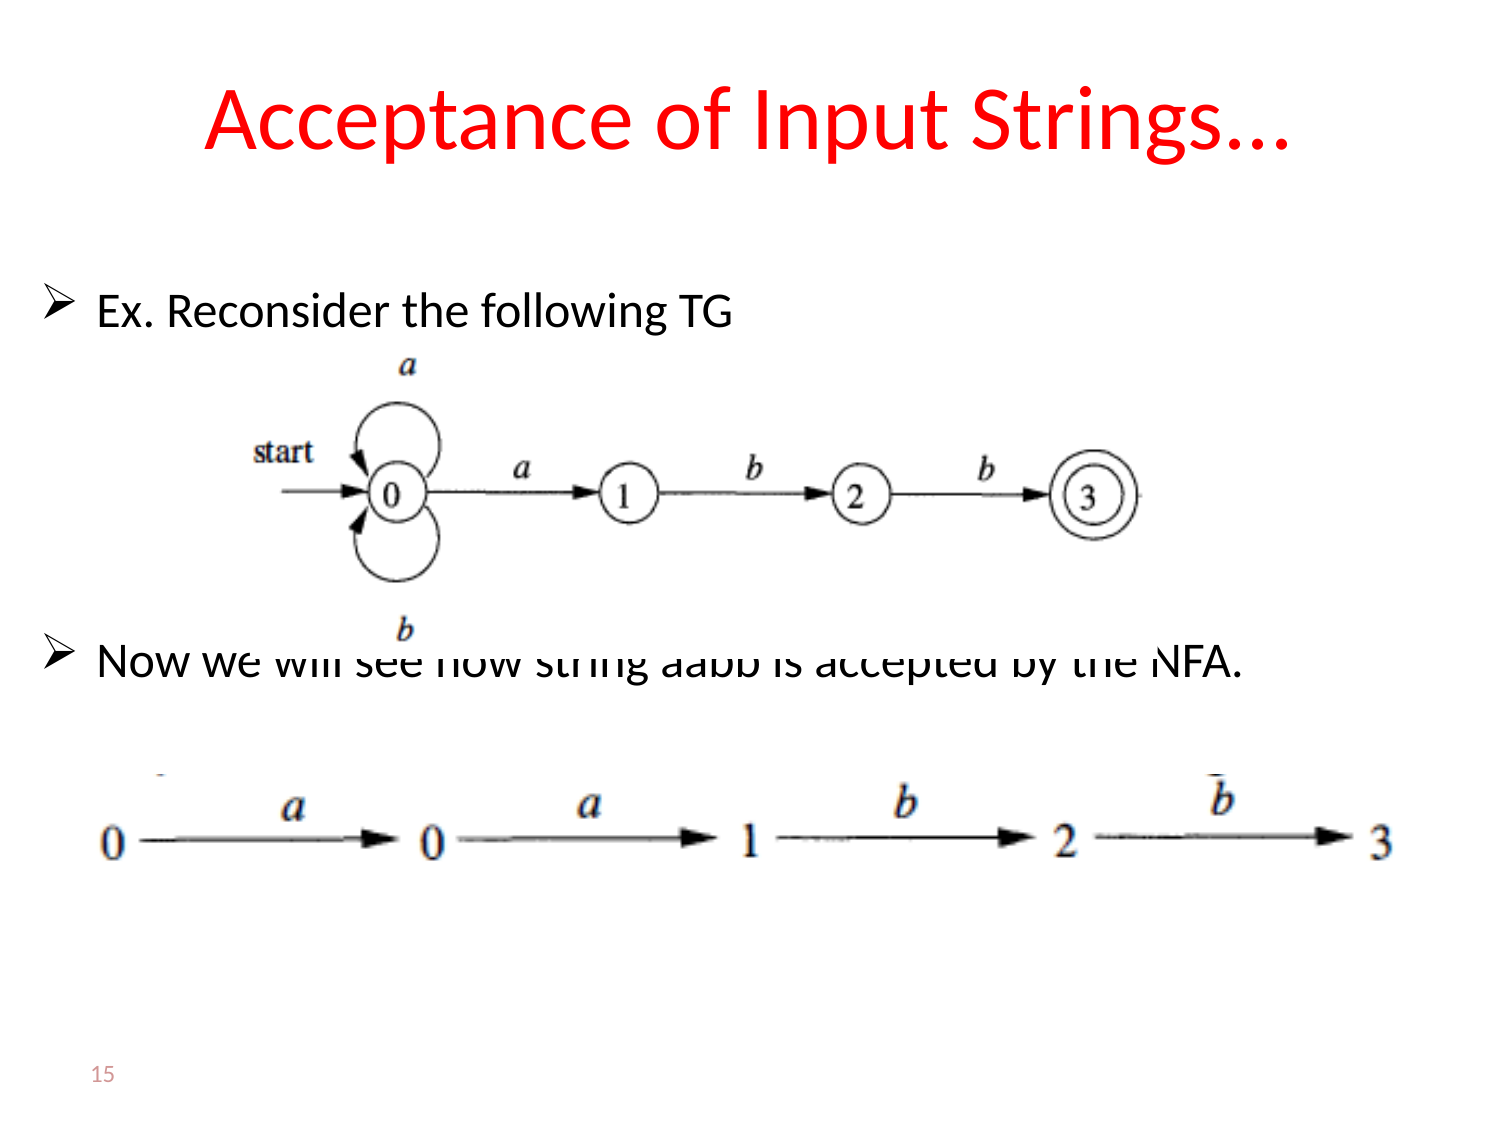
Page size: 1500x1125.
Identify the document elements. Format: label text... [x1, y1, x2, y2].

slide_number 15 [75, 1042, 425, 1103]
picture [74, 774, 1432, 888]
title Acceptance of Input Strings... [75, 37, 1425, 188]
picture [249, 349, 1158, 659]
list Ex. Reconsider the following TG Now we will see how string aabb is accepted by the NFA. [24, 200, 1475, 1025]
